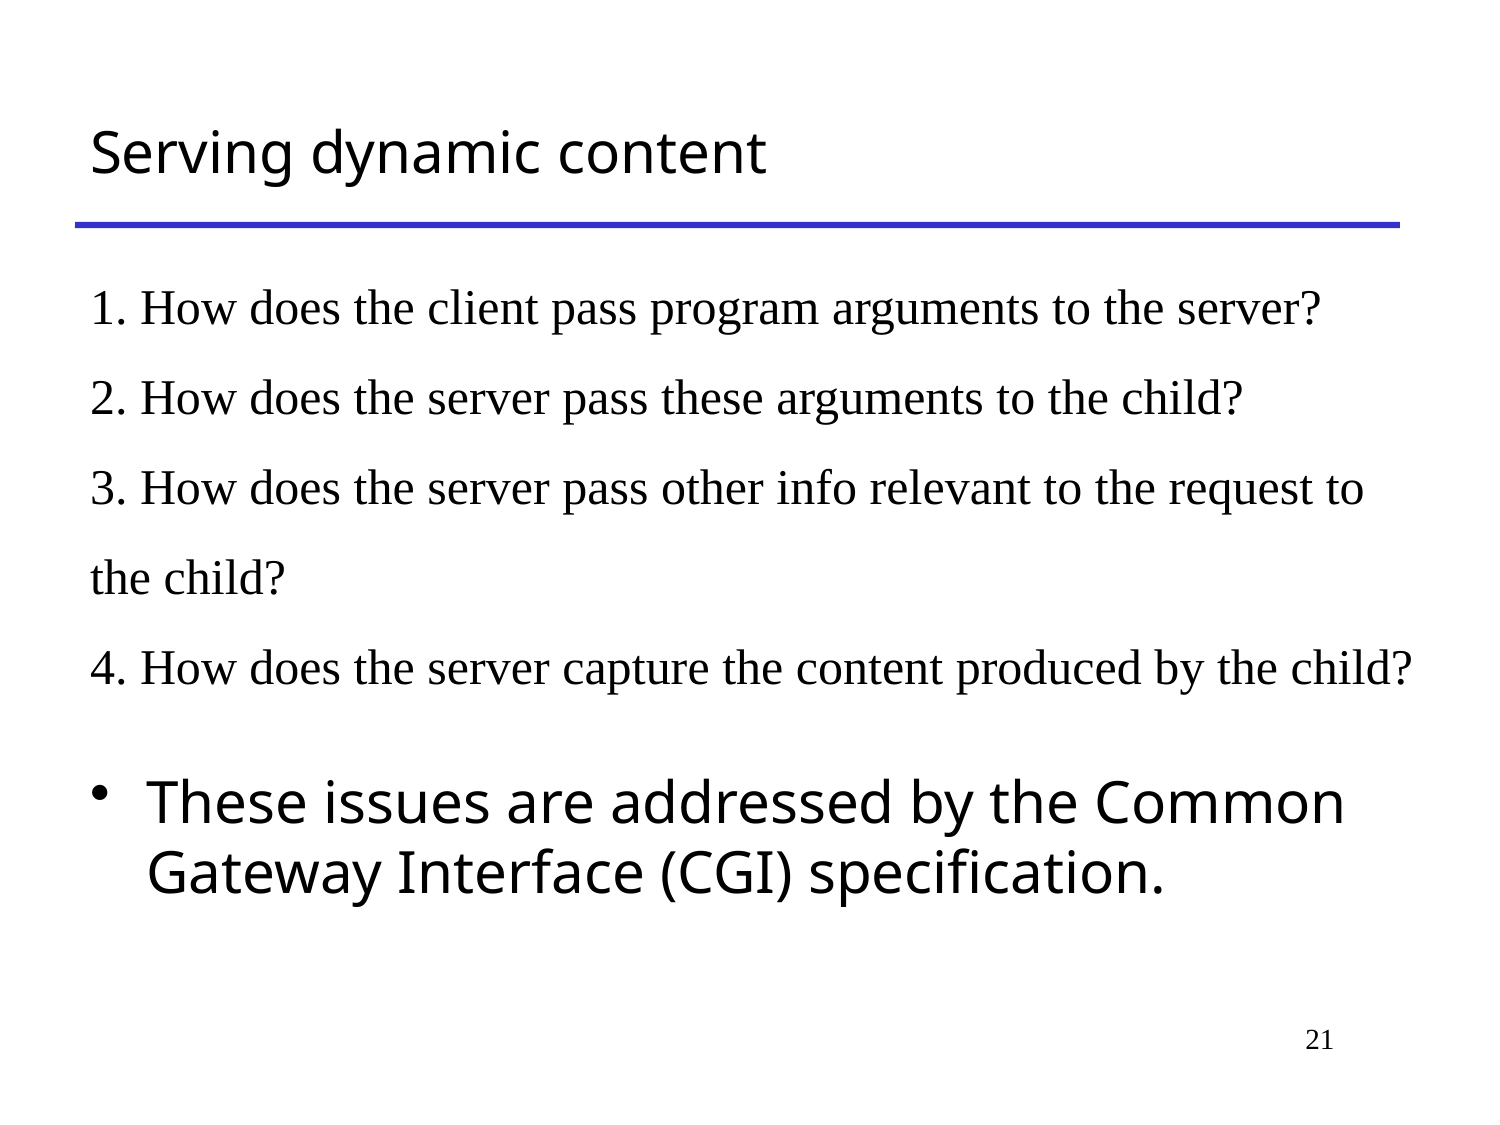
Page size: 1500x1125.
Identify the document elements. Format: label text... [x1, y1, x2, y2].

title Serving dynamic content [75, 75, 1400, 225]
list 1. How does the client pass program arguments to the server? 2. How does the server pass these arguments to the child? 3. How does the server pass other info relevant to the request to the child? 4. How does the server capture the content produced by the child? These issues are addressed by the Common Gateway Interface (CGI) specification. [75, 237, 1438, 988]
slide_number 21 [1137, 1012, 1351, 1088]
